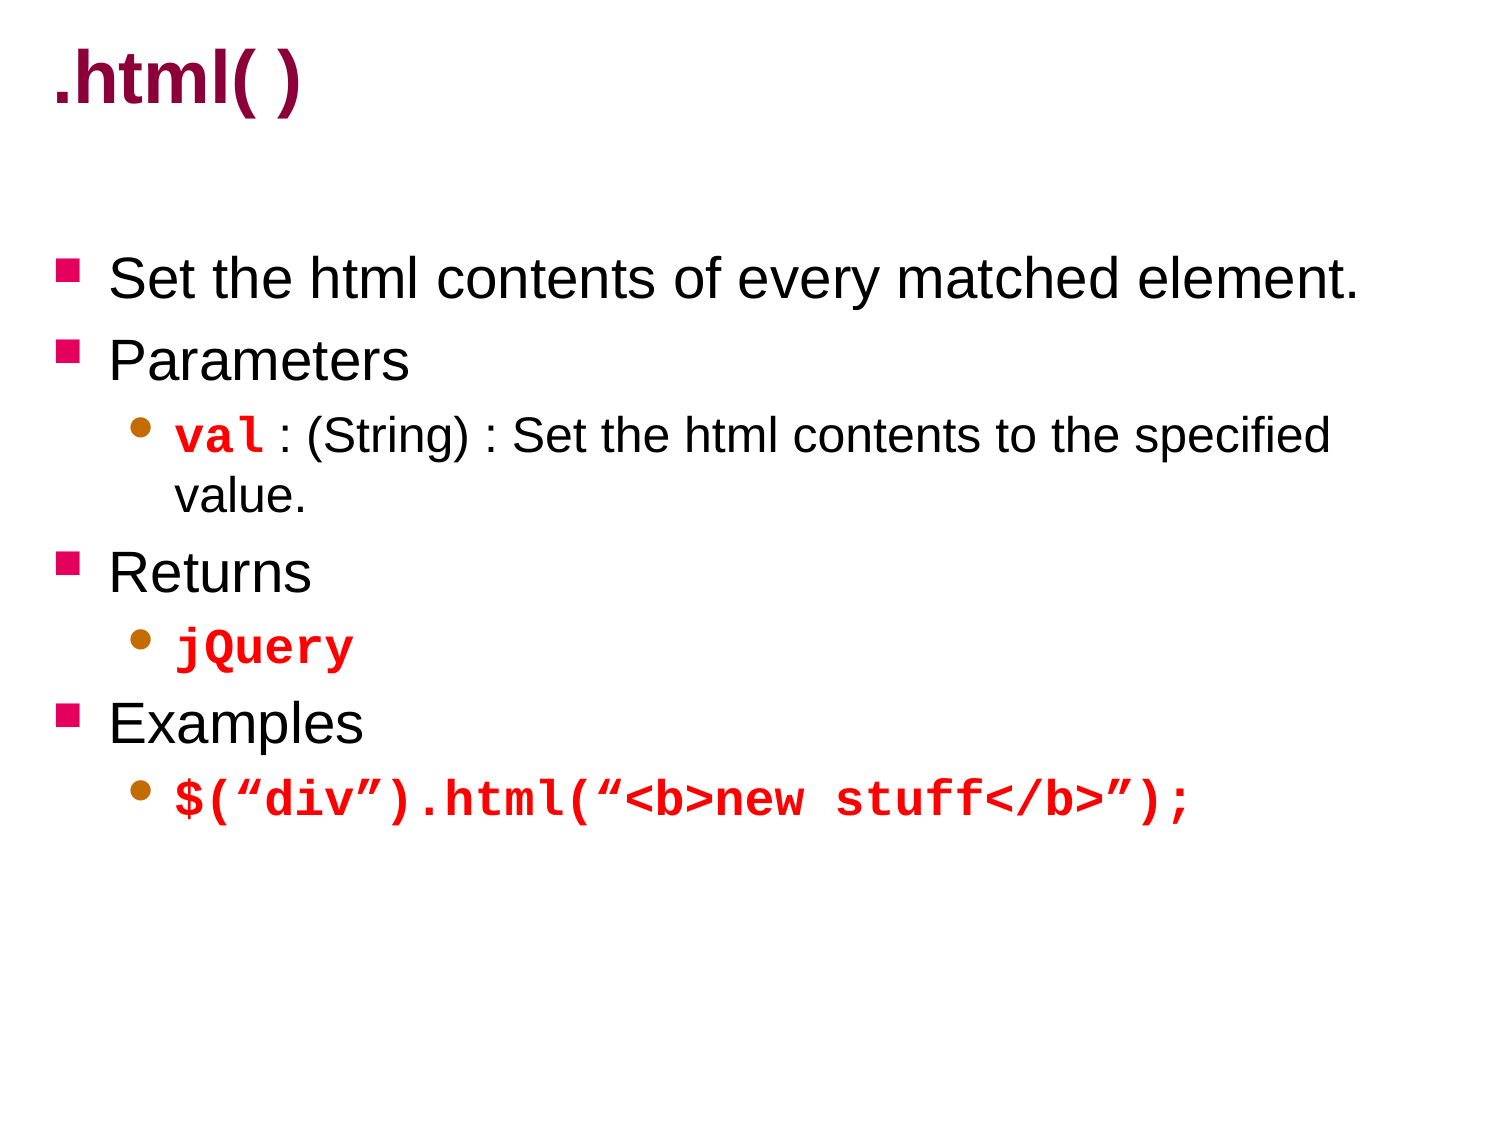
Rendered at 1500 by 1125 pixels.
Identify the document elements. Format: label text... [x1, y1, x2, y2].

list Set the html contents of every matched element. Parameters val : (String) : Set the html contents to the specified value. Returns jQuery Examples $(“div”).html(“<b>new stuff</b>”); [37, 232, 1451, 1026]
title .html( ) [37, 0, 1451, 148]
